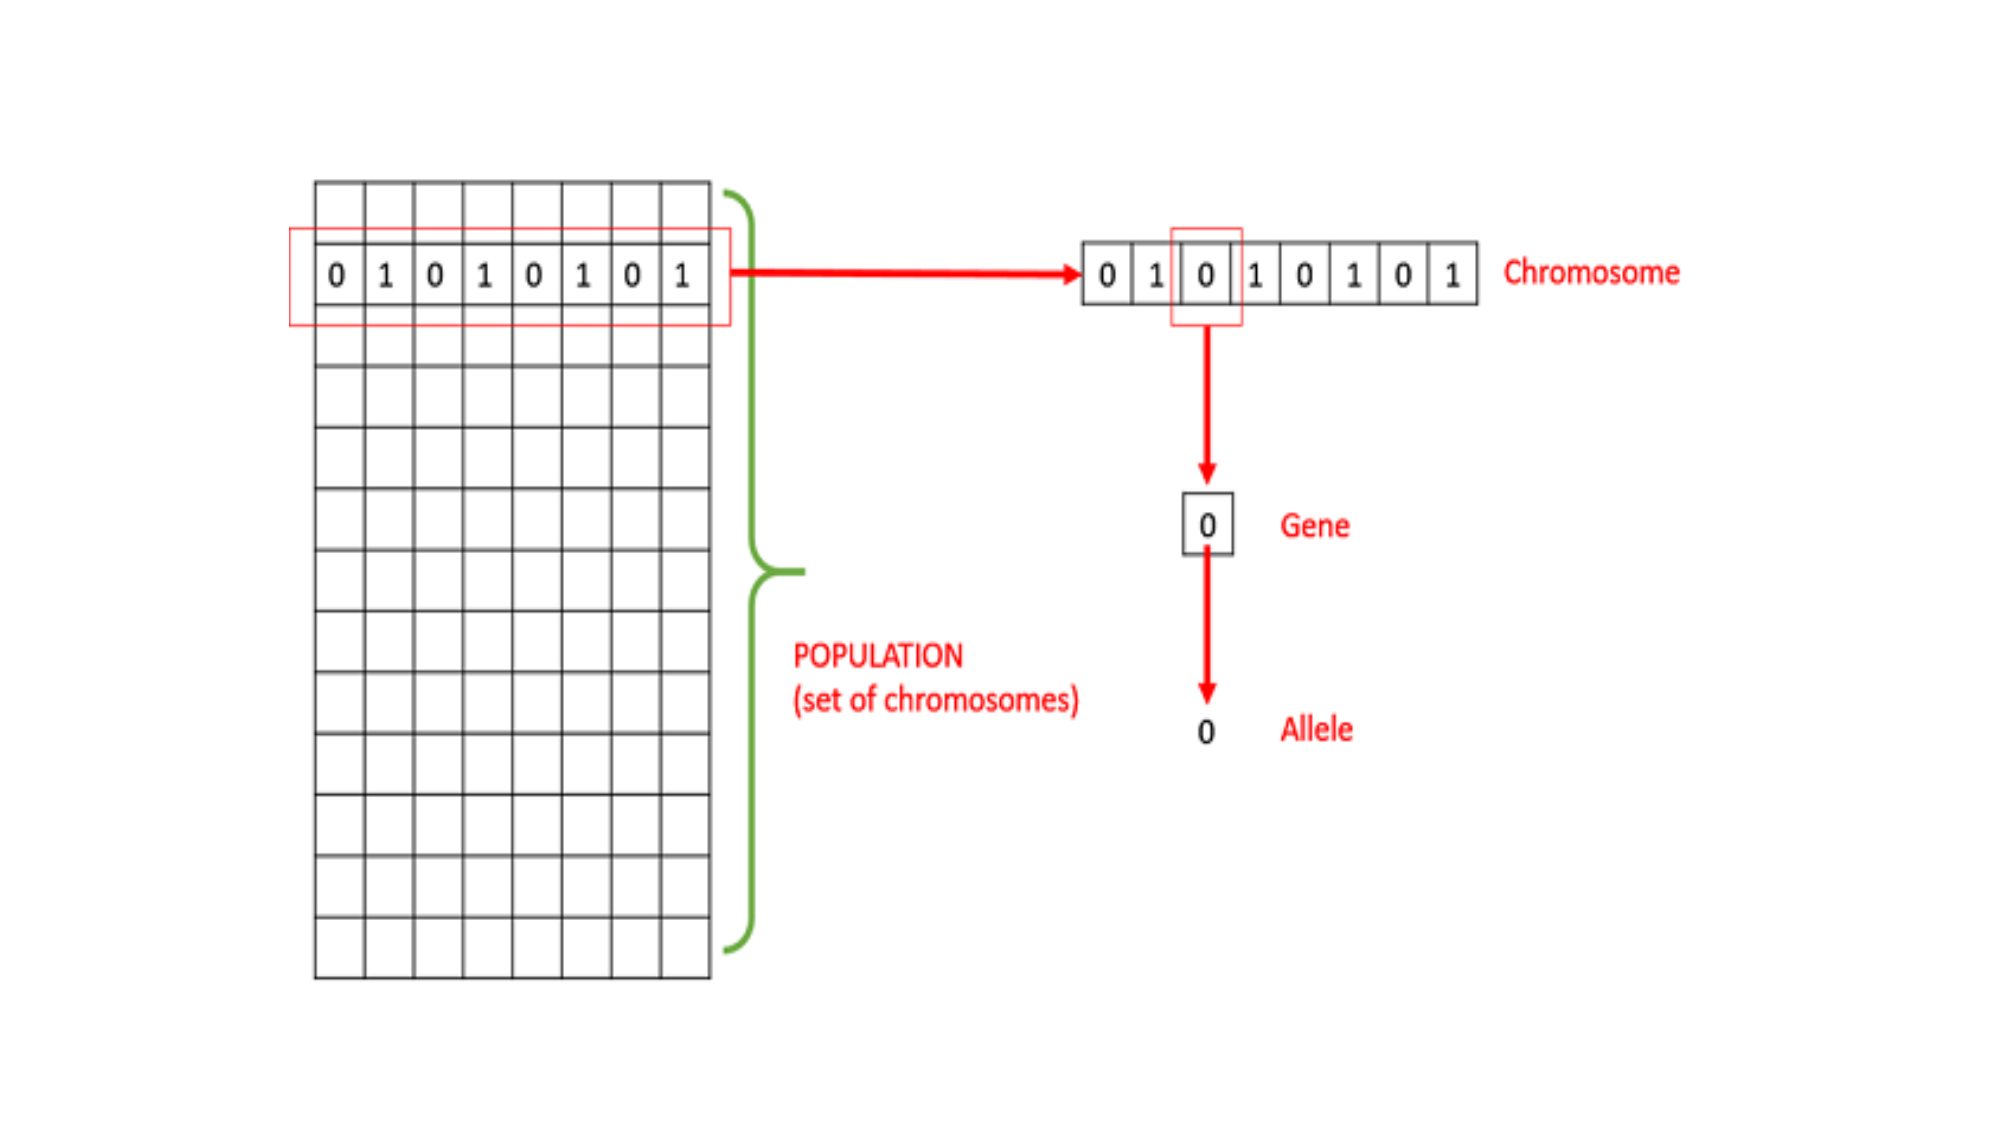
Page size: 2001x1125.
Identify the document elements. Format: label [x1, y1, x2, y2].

picture [288, 131, 1711, 1017]
